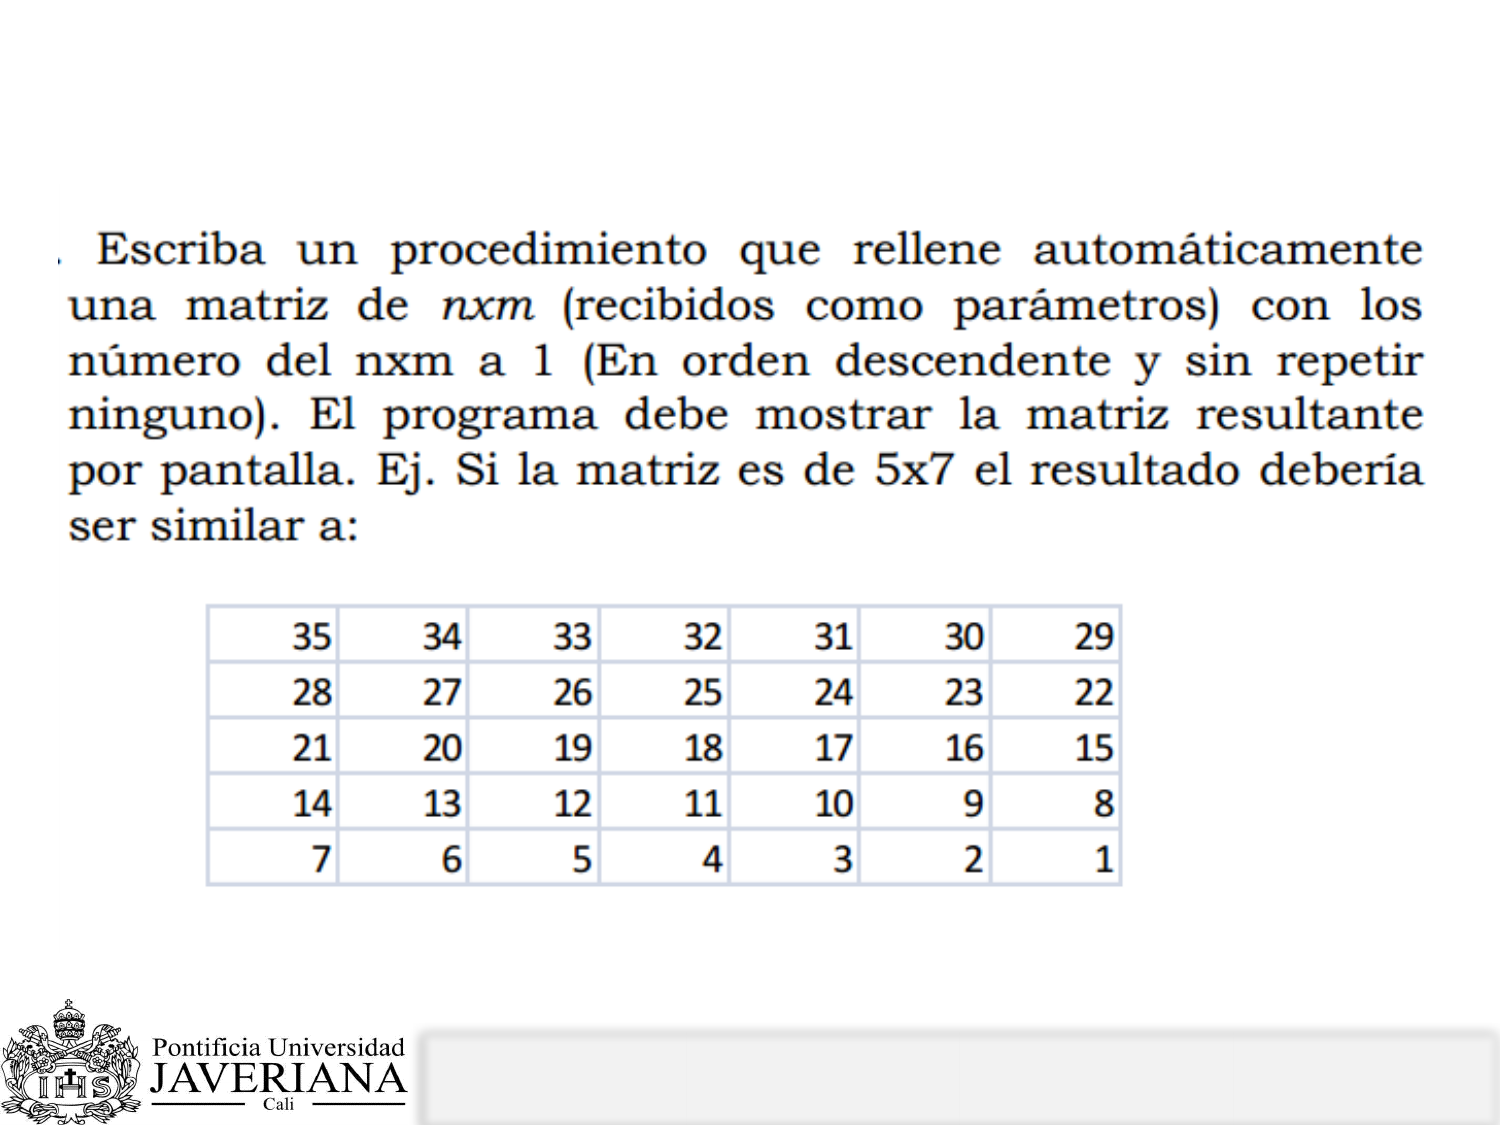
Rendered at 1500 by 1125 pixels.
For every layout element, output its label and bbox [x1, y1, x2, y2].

picture [58, 183, 1464, 953]
picture [0, 999, 408, 1125]
